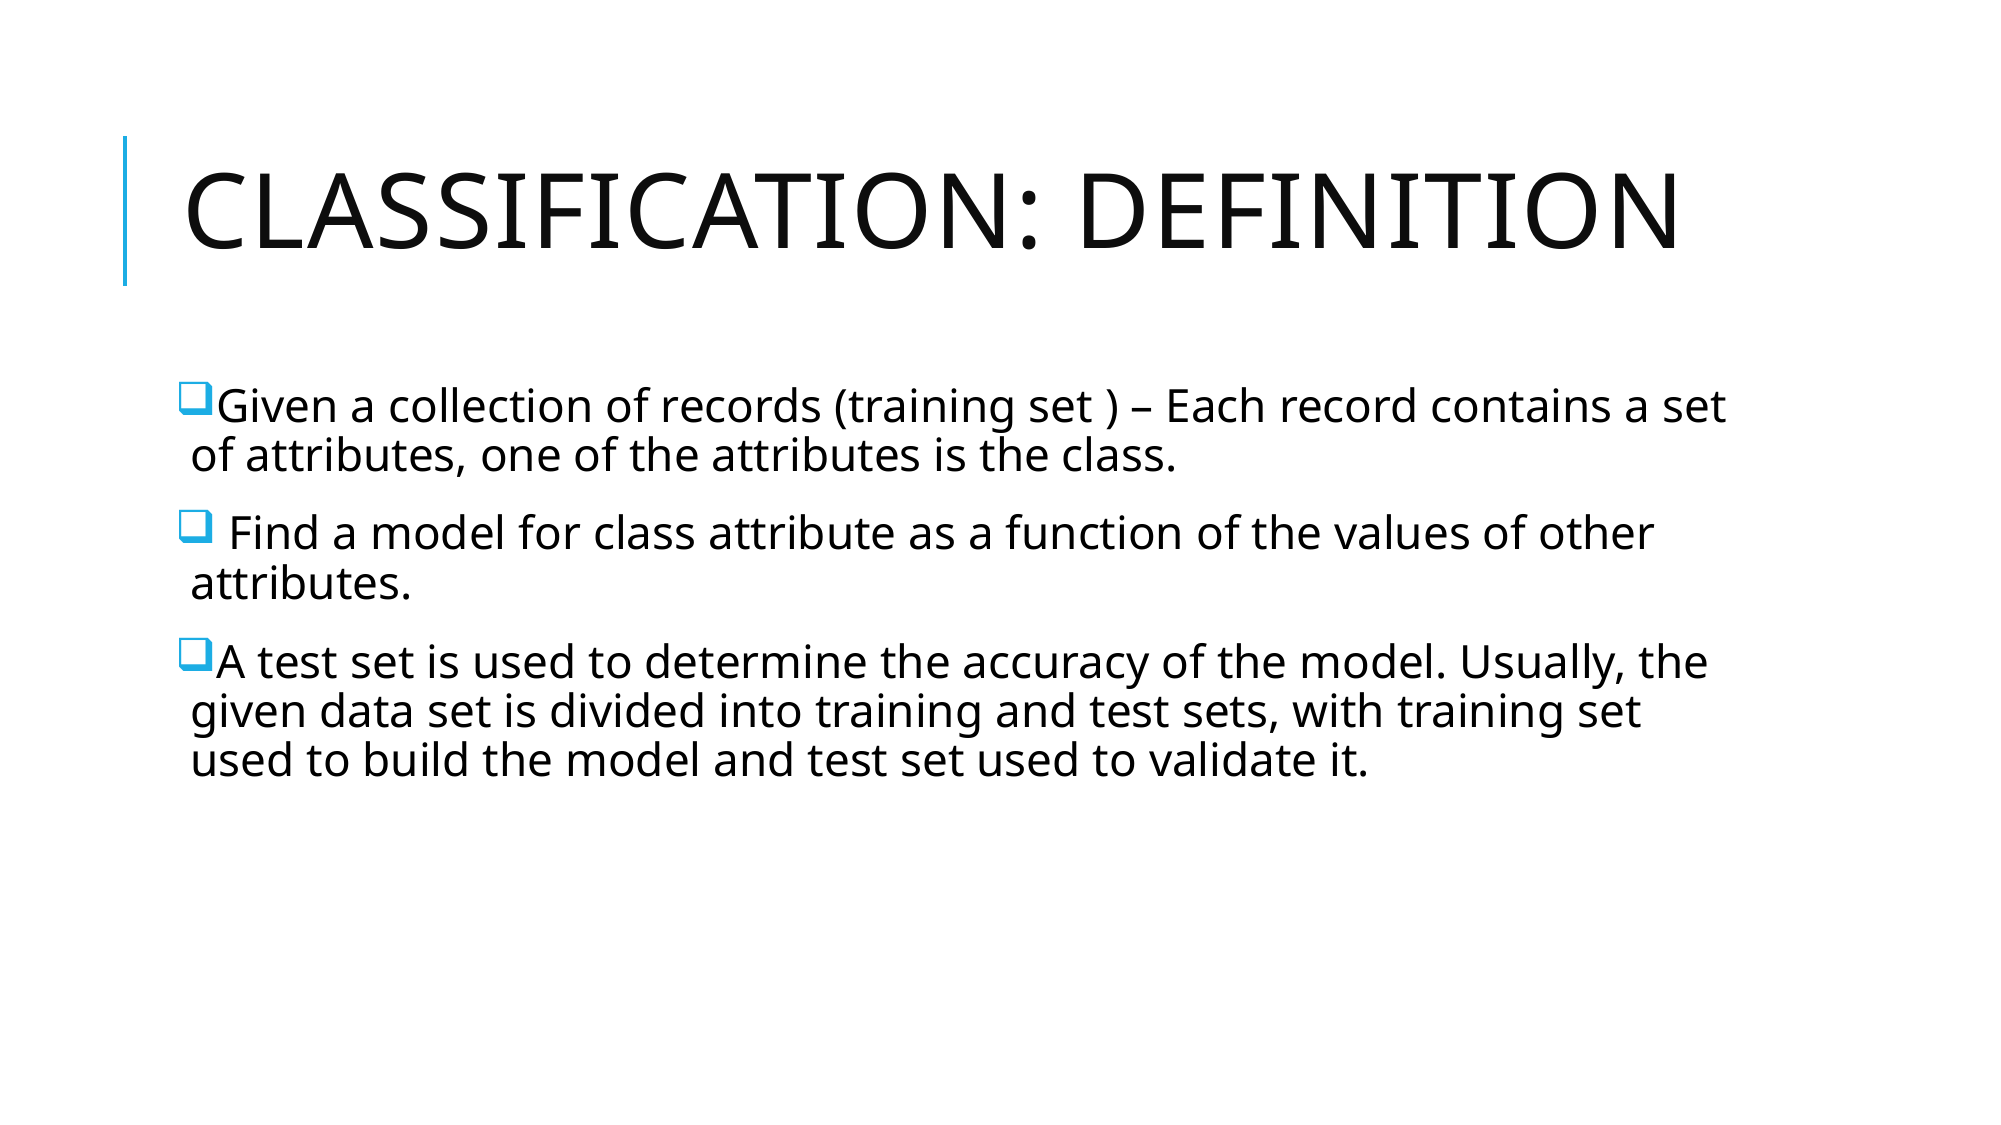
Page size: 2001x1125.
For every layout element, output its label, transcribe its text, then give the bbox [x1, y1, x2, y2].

title Classification: Definition [168, 96, 1763, 342]
list Given a collection of records (training set ) – Each record contains a set of attributes, one of the attributes is the class. Find a model for class attribute as a function of the values of other attributes. A test set is used to determine the accuracy of the model. Usually, the given data set is divided into training and test sets, with training set used to build the model and test set used to validate it. [168, 375, 1763, 1035]
